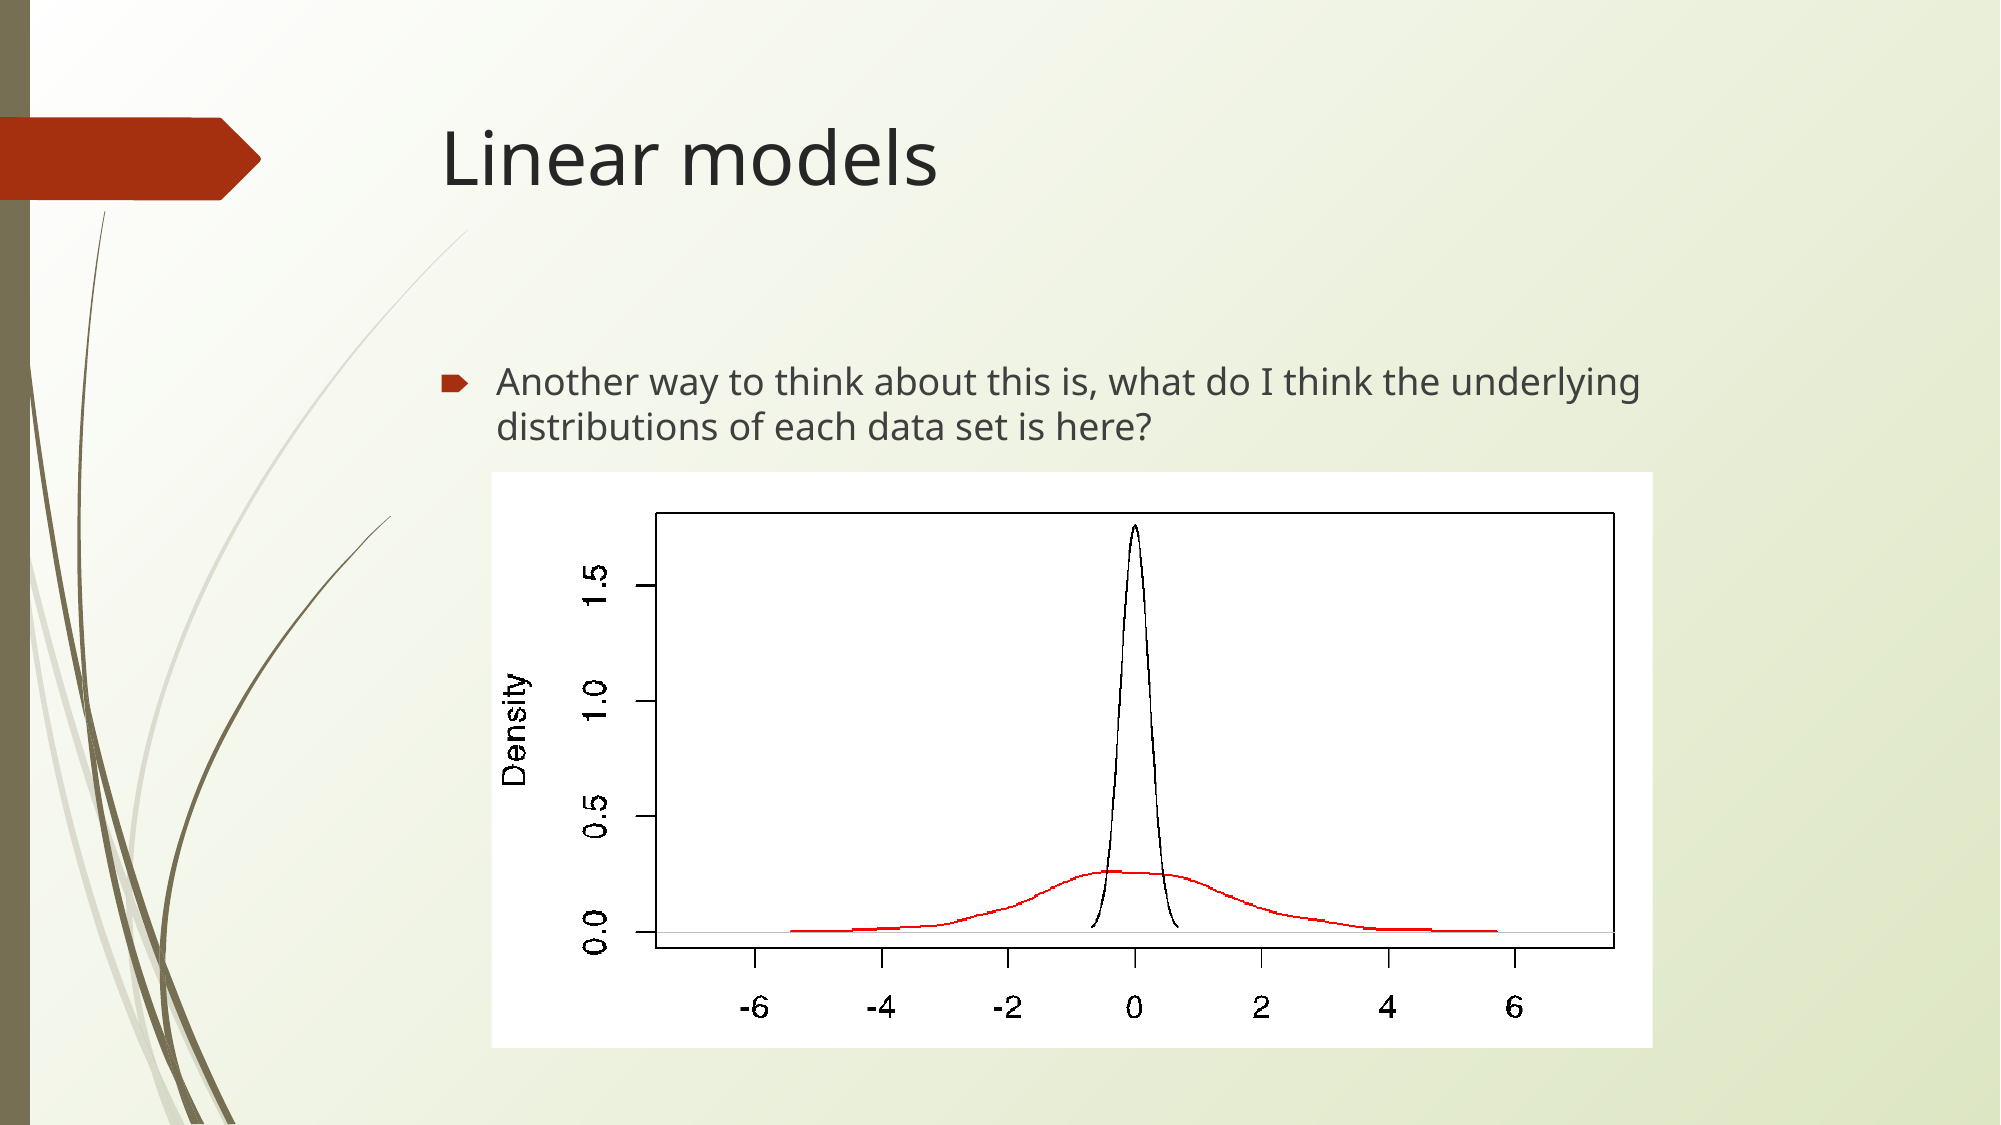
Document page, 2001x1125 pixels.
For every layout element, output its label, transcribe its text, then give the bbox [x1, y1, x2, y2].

picture [491, 471, 1653, 1048]
title Linear models [425, 102, 1888, 313]
list Another way to think about this is, what do I think the underlying distributions of each data set is here? [424, 350, 1888, 970]
